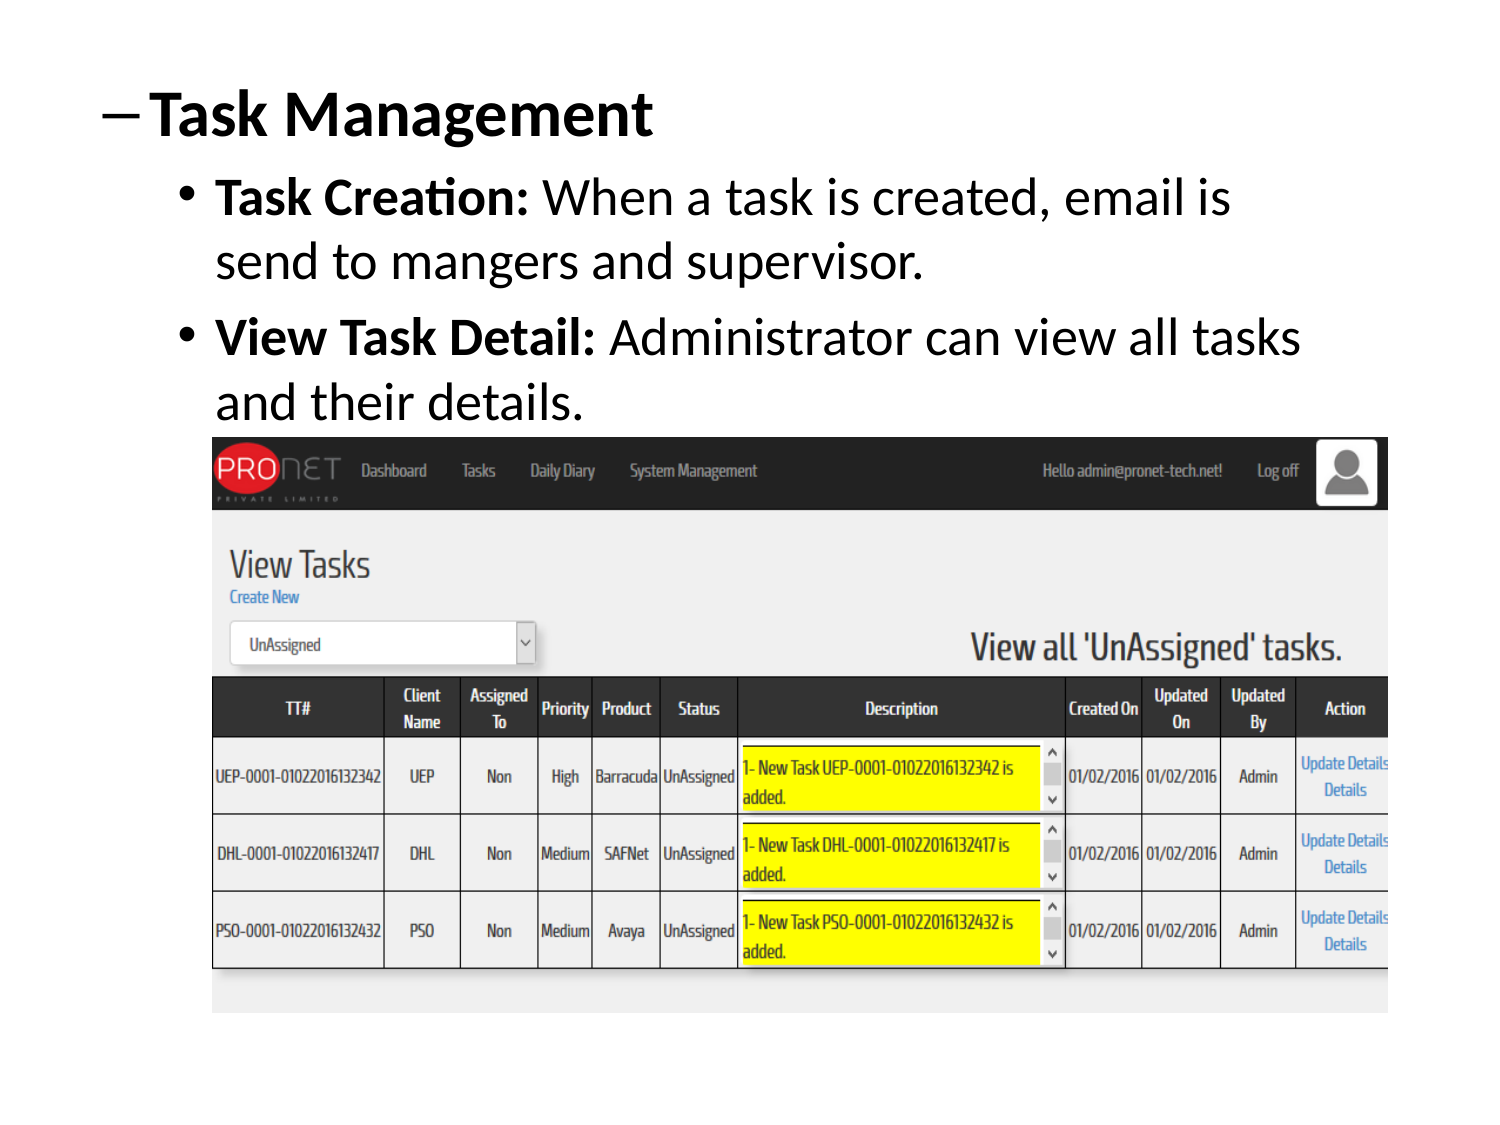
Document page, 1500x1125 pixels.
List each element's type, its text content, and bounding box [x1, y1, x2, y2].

picture [212, 437, 1388, 1013]
list Task Management Task Creation: When a task is created, email is send to mangers and supervisor. View Task Detail: Administrator can view all tasks and their details. [12, 62, 1363, 1005]
